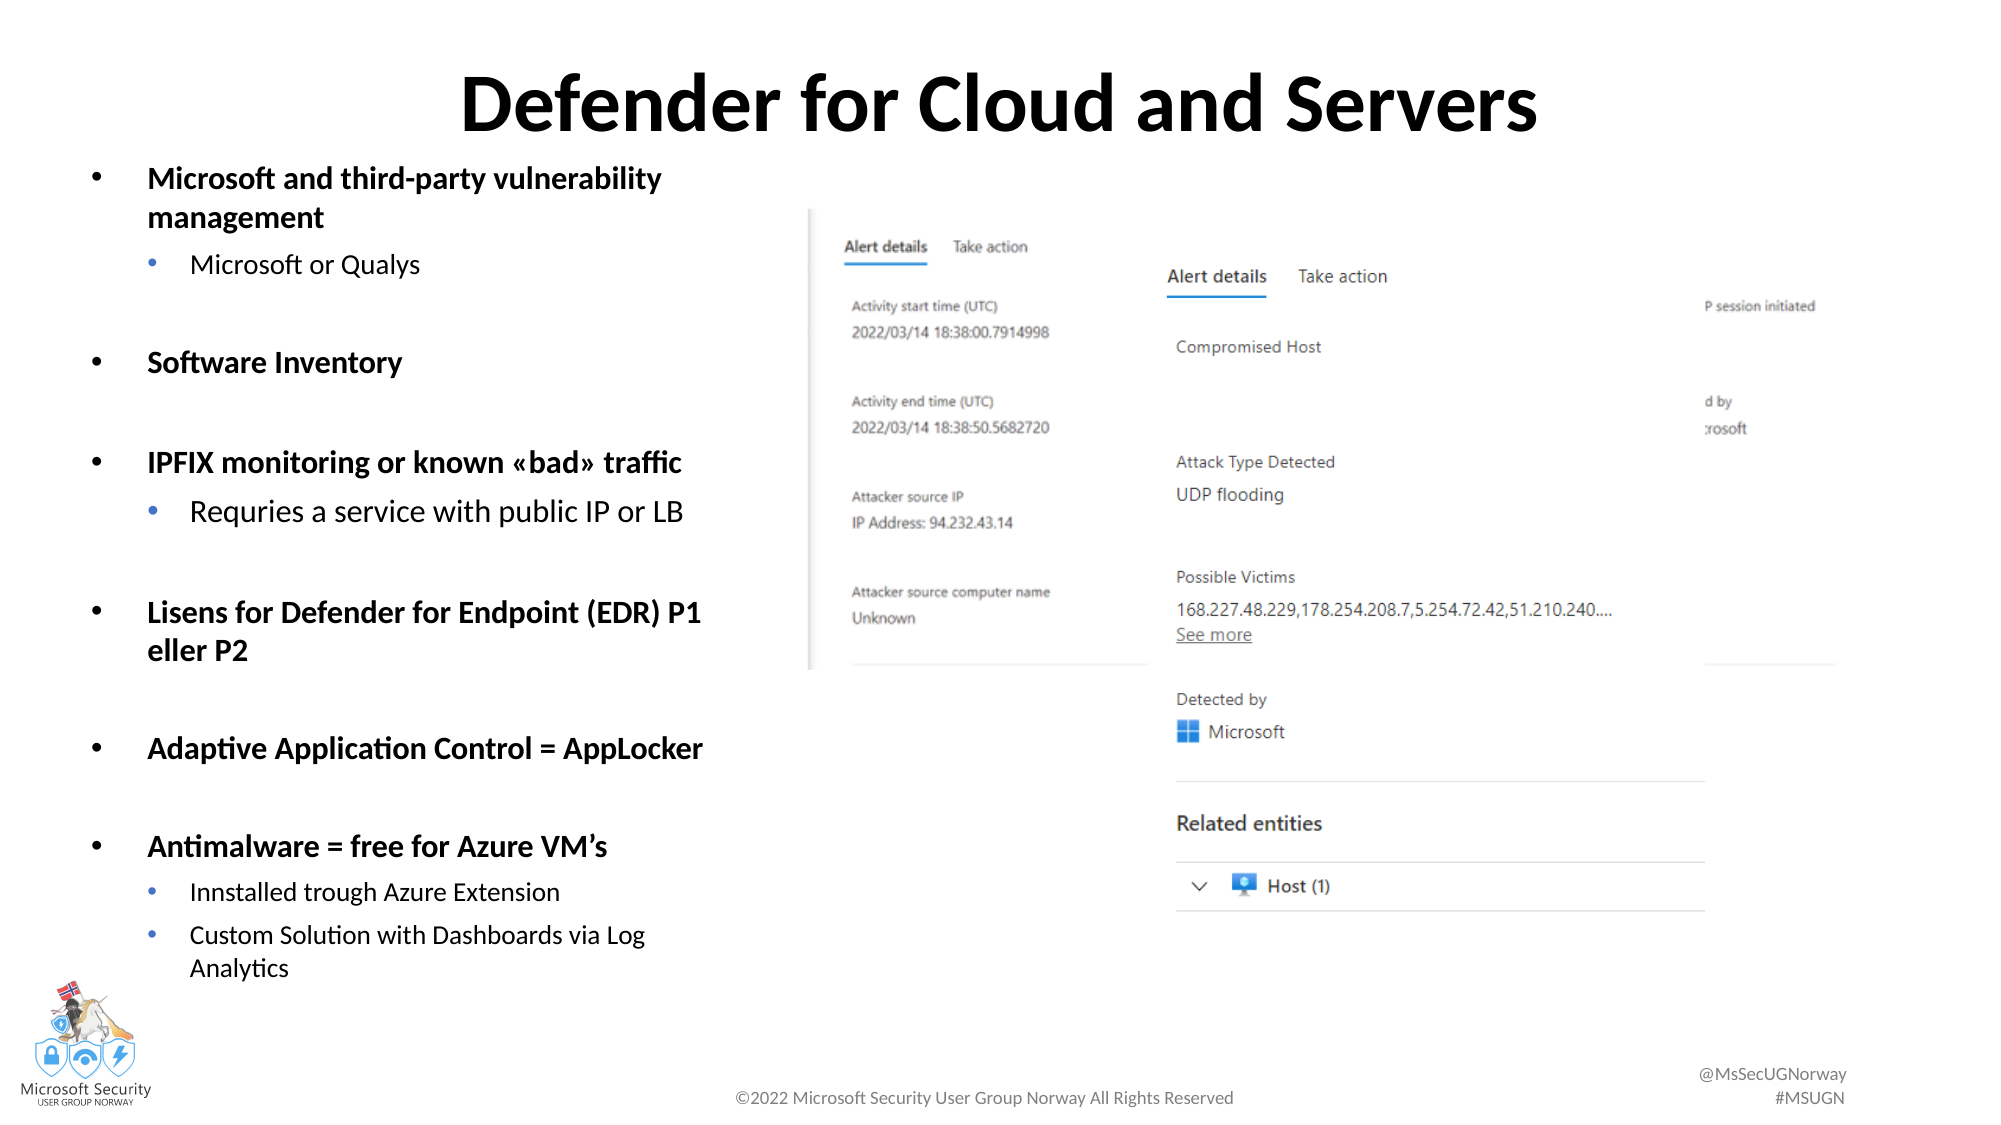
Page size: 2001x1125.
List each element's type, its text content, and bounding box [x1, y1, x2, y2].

picture [807, 203, 1858, 927]
title Defender for Cloud and Servers [750, 59, 1921, 150]
text_box Microsoft and third-party vulnerability management Microsoft or Qualys Software Inventory IPFIX monitoring or known «bad» traffic Requries a service with public IP or LB Lisens for Defender for Endpoint (EDR) P1 eller P2 Adaptive Application Control = AppLocker Antimalware = free for Azure VM’s Innstalled trough Azure Extension Custom Solution with Dashboards via Log Analytics [76, 47, 750, 1008]
